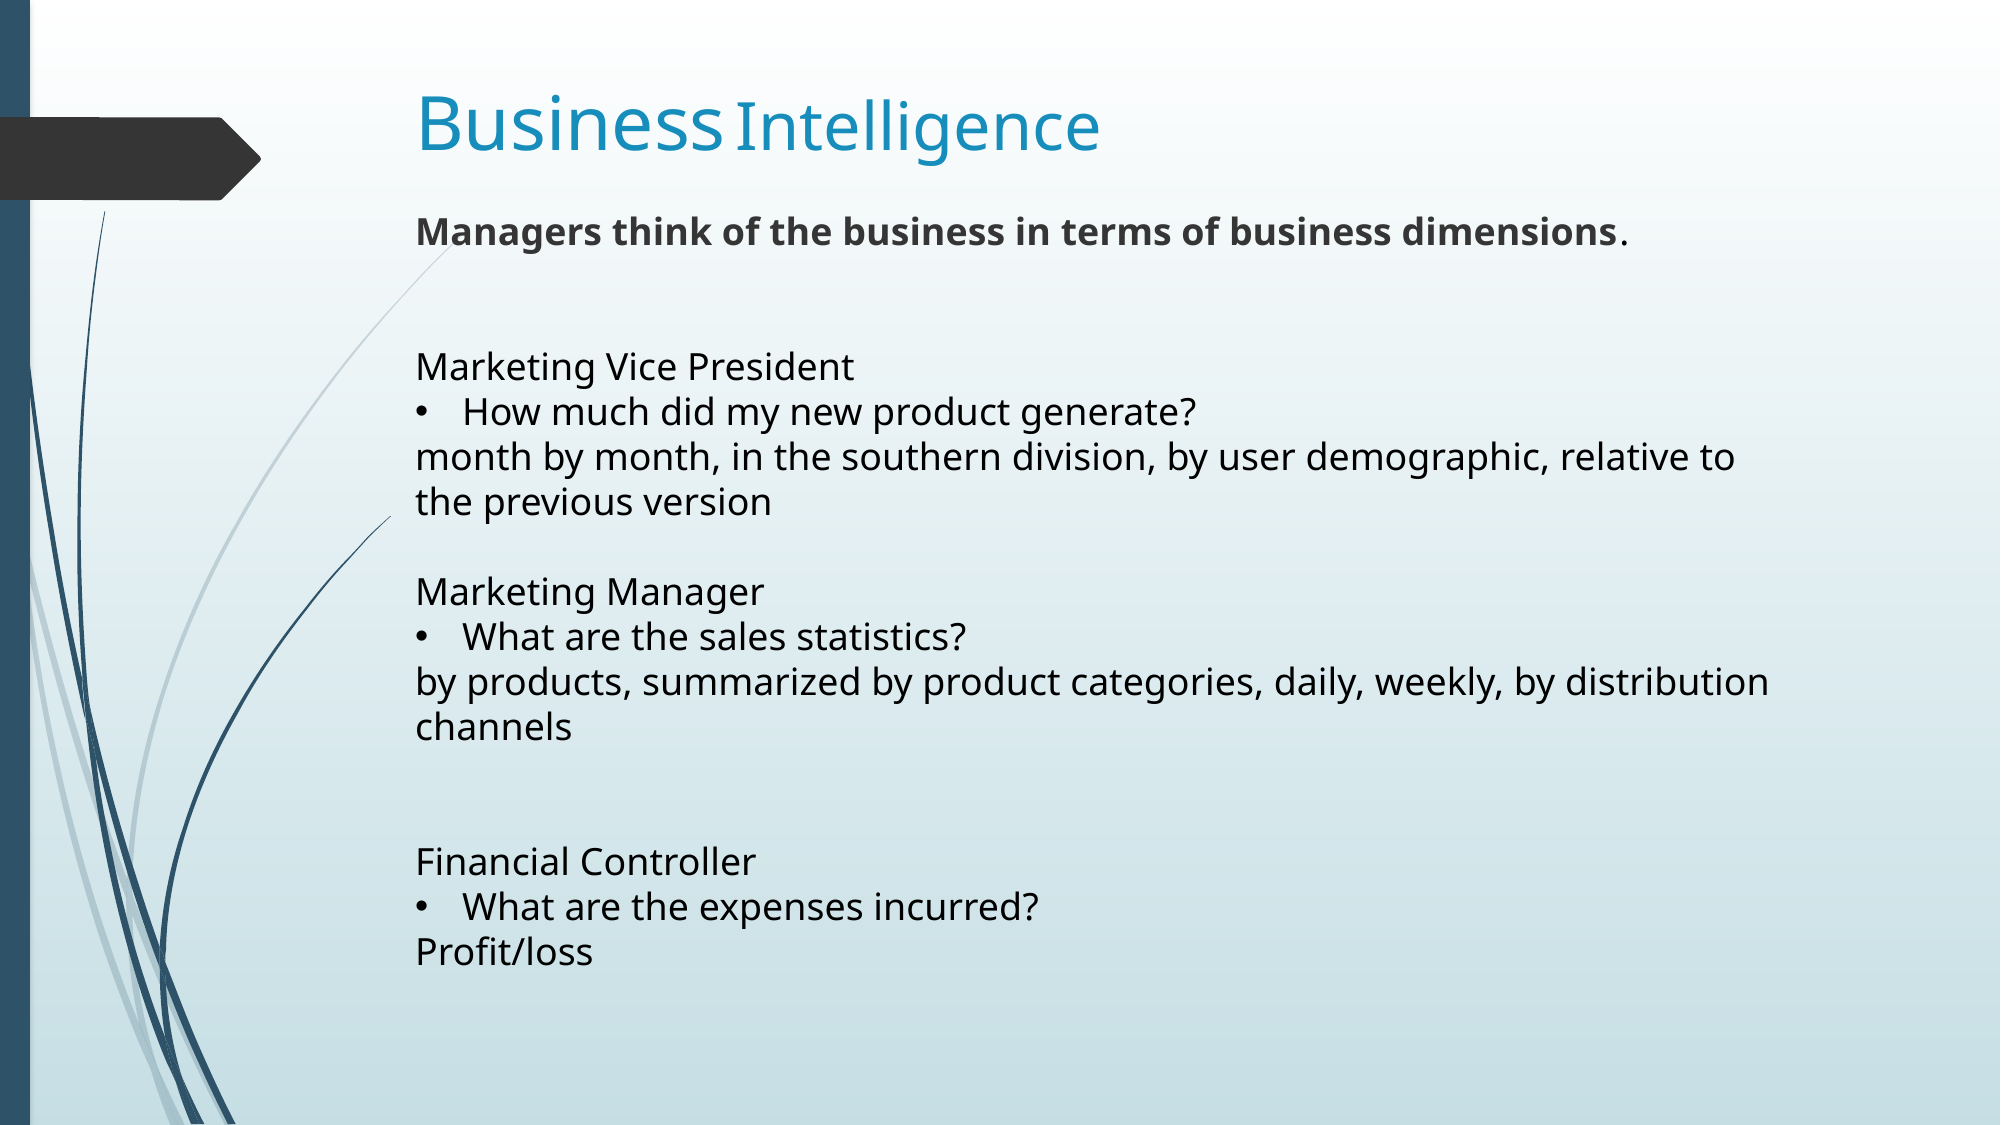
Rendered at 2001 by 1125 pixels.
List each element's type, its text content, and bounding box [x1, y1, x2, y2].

text_box Business Intelligence [400, 67, 1356, 173]
text_box Managers think of the business in terms of business dimensions. Marketing Vice President How much did my new product generate? month by month, in the southern division, by user demographic, relative to the previous version Marketing Manager What are the sales statistics? by products, summarized by product categories, daily, weekly, by distribution channels Financial Controller What are the expenses incurred? Profit/loss [400, 201, 1789, 1026]
